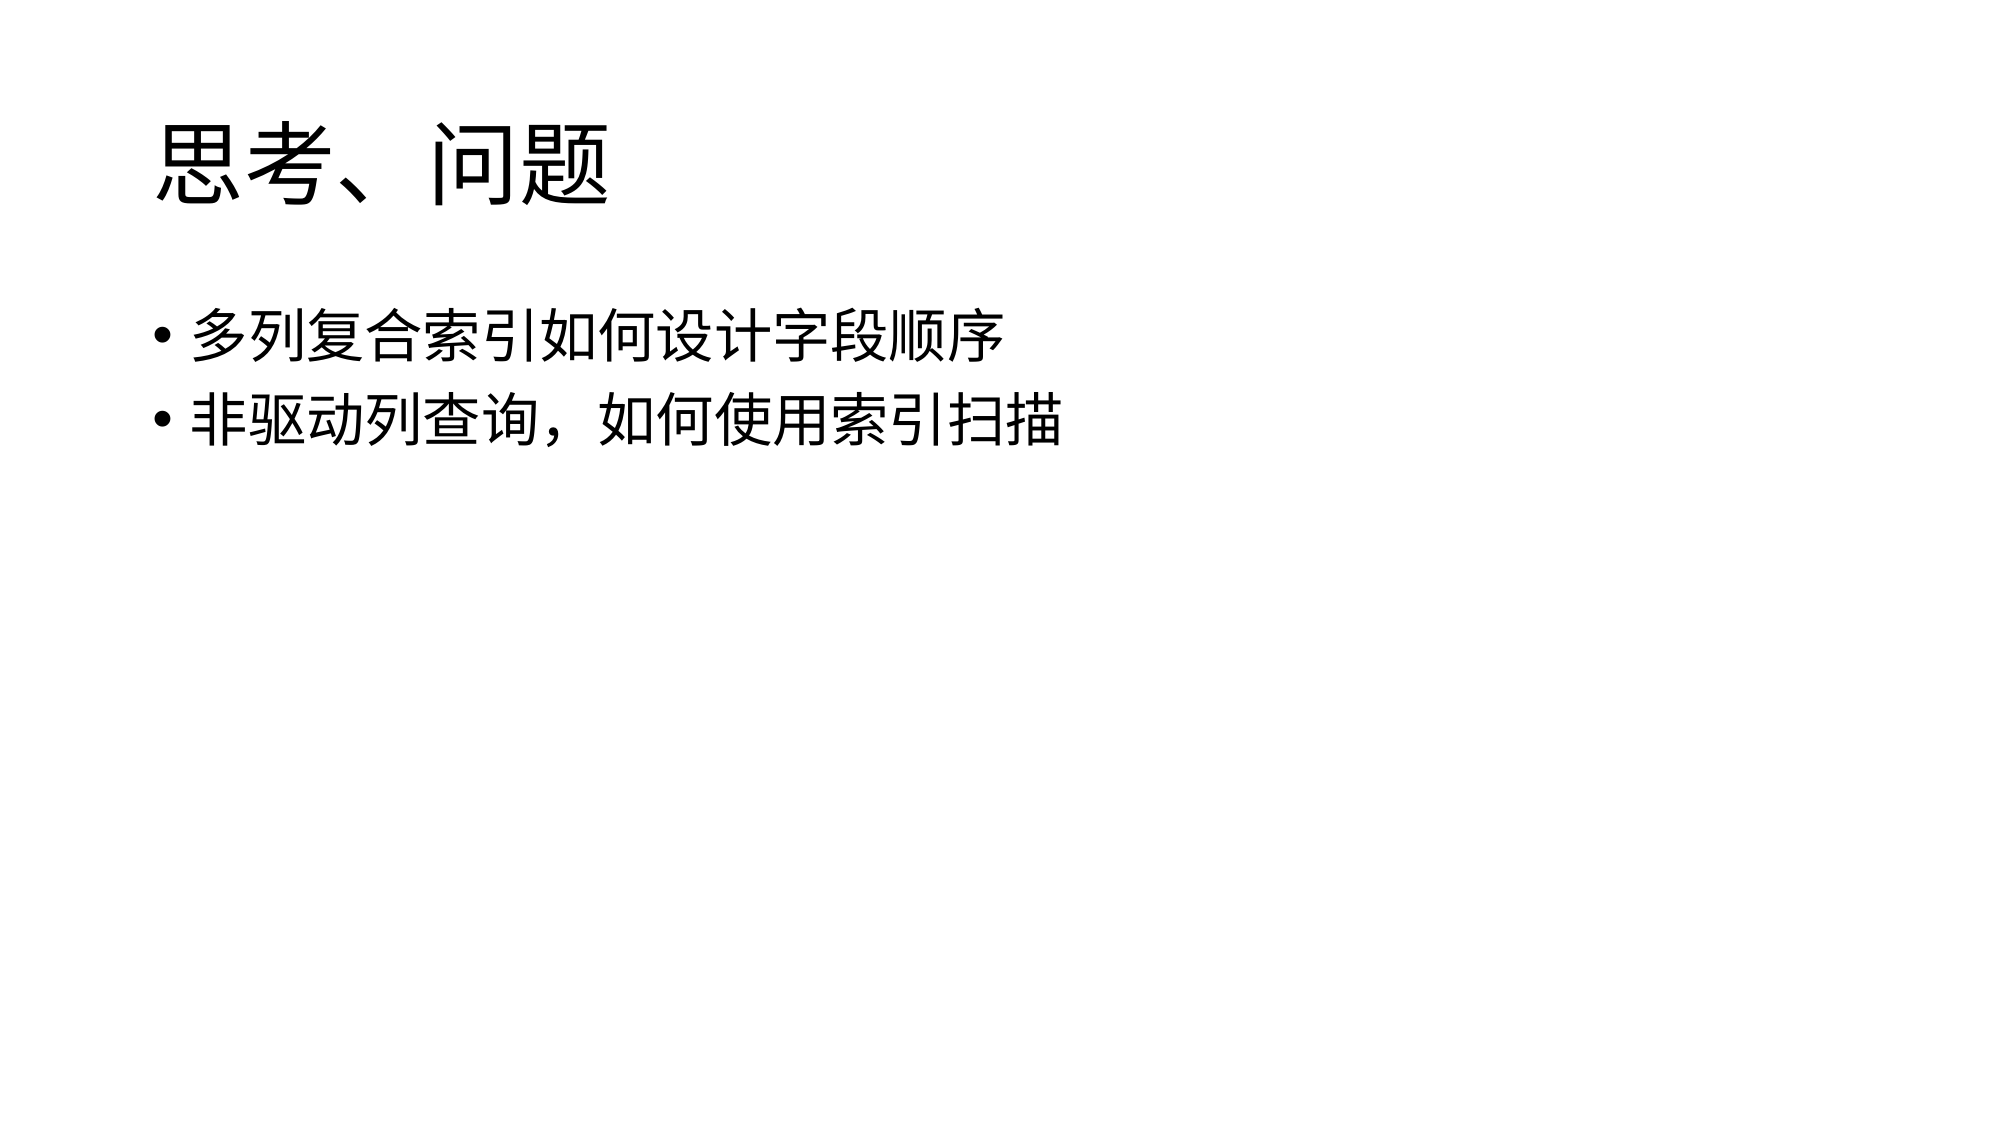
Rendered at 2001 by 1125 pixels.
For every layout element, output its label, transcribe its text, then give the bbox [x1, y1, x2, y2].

list 多列复合索引如何设计字段顺序 非驱动列查询，如何使用索引扫描 [137, 299, 1863, 1014]
title 思考、问题 [137, 59, 1863, 278]
